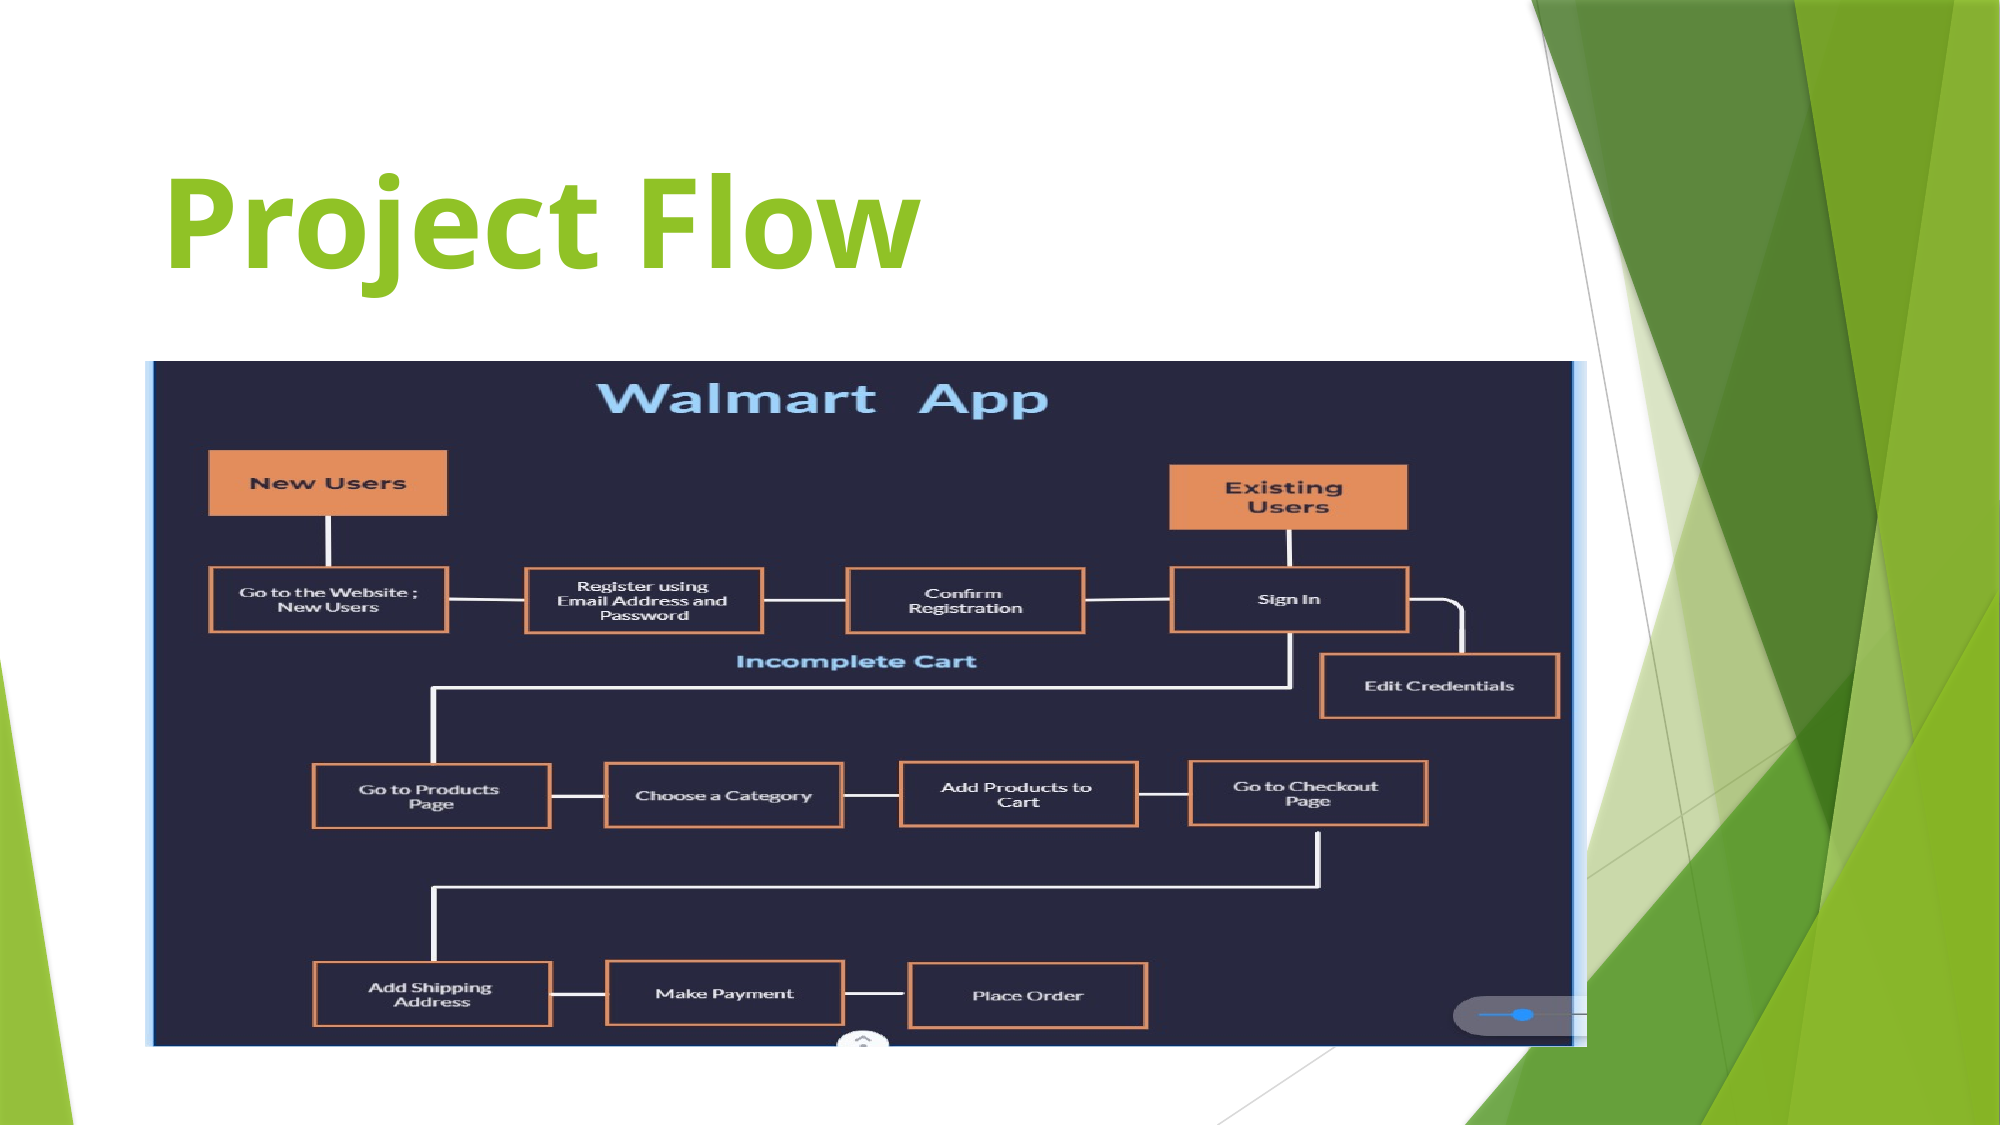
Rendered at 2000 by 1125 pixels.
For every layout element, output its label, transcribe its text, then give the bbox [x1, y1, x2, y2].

picture [145, 361, 1587, 1048]
title Project Flow [145, 118, 1721, 320]
